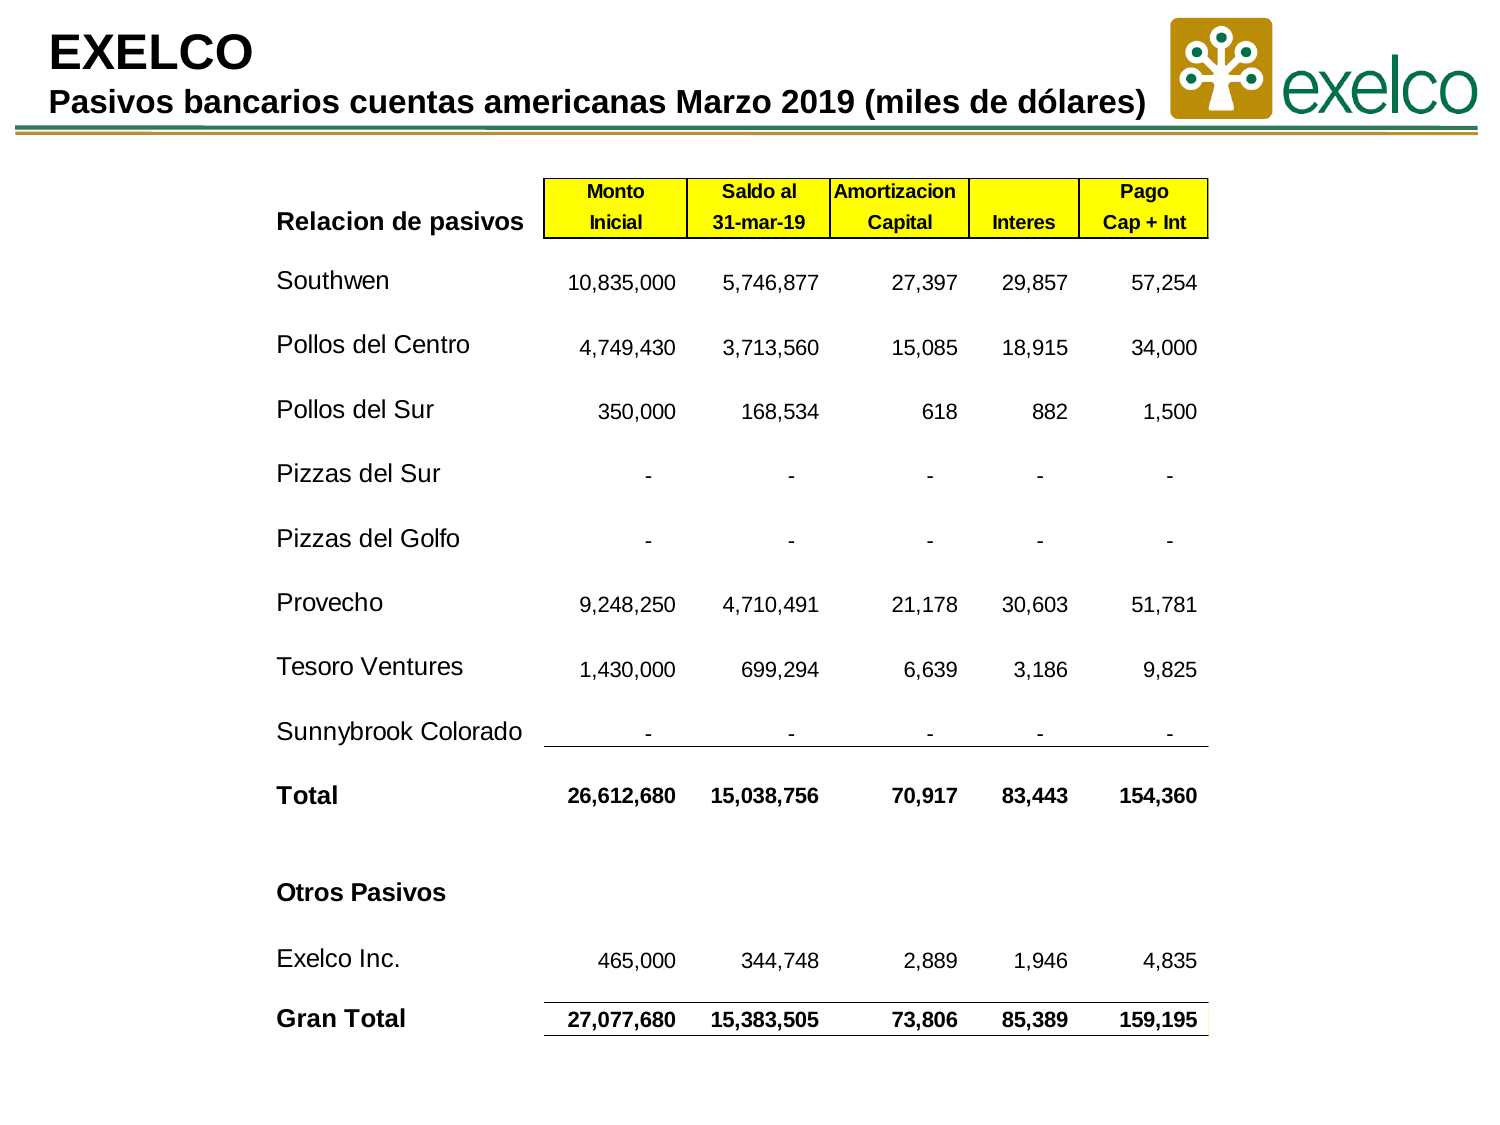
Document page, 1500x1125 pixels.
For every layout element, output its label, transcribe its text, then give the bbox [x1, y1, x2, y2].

picture [271, 177, 1210, 1037]
picture [1173, 15, 1276, 120]
text_box EXELCO Pasivos bancarios cuentas americanas Marzo 2019 (miles de dólares) [33, 12, 1173, 128]
picture [1279, 51, 1480, 120]
